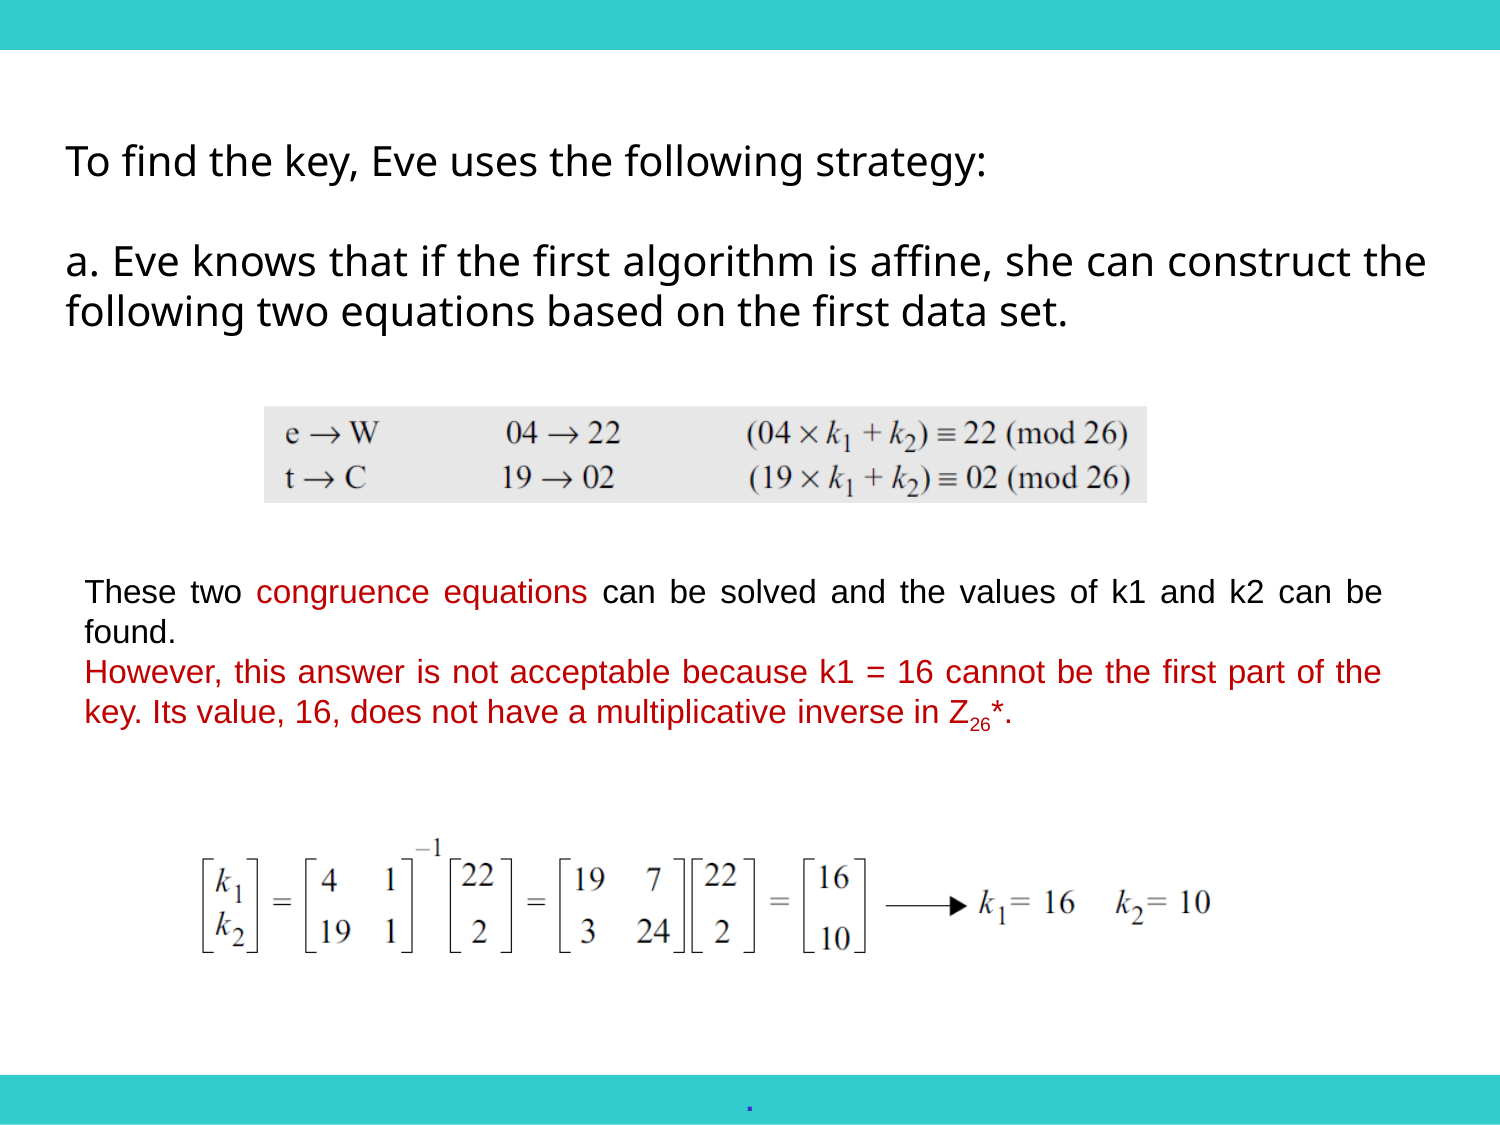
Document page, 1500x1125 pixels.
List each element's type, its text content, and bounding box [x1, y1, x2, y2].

text_box These two congruence equations can be solved and the values of k1 and k2 can be found. However, this answer is not acceptable because k1 = 16 cannot be the first part of the key. Its value, 16, does not have a multiplicative inverse in Z26*. [69, 562, 1399, 743]
picture [188, 838, 1228, 969]
text_box . [0, 1074, 1500, 1125]
text_box [0, 0, 1500, 50]
text_box To find the key, Eve uses the following strategy: a. Eve knows that if the first algorithm is affine, she can construct the following two equations based on the first data set. [50, 127, 1443, 343]
picture [264, 404, 1147, 504]
